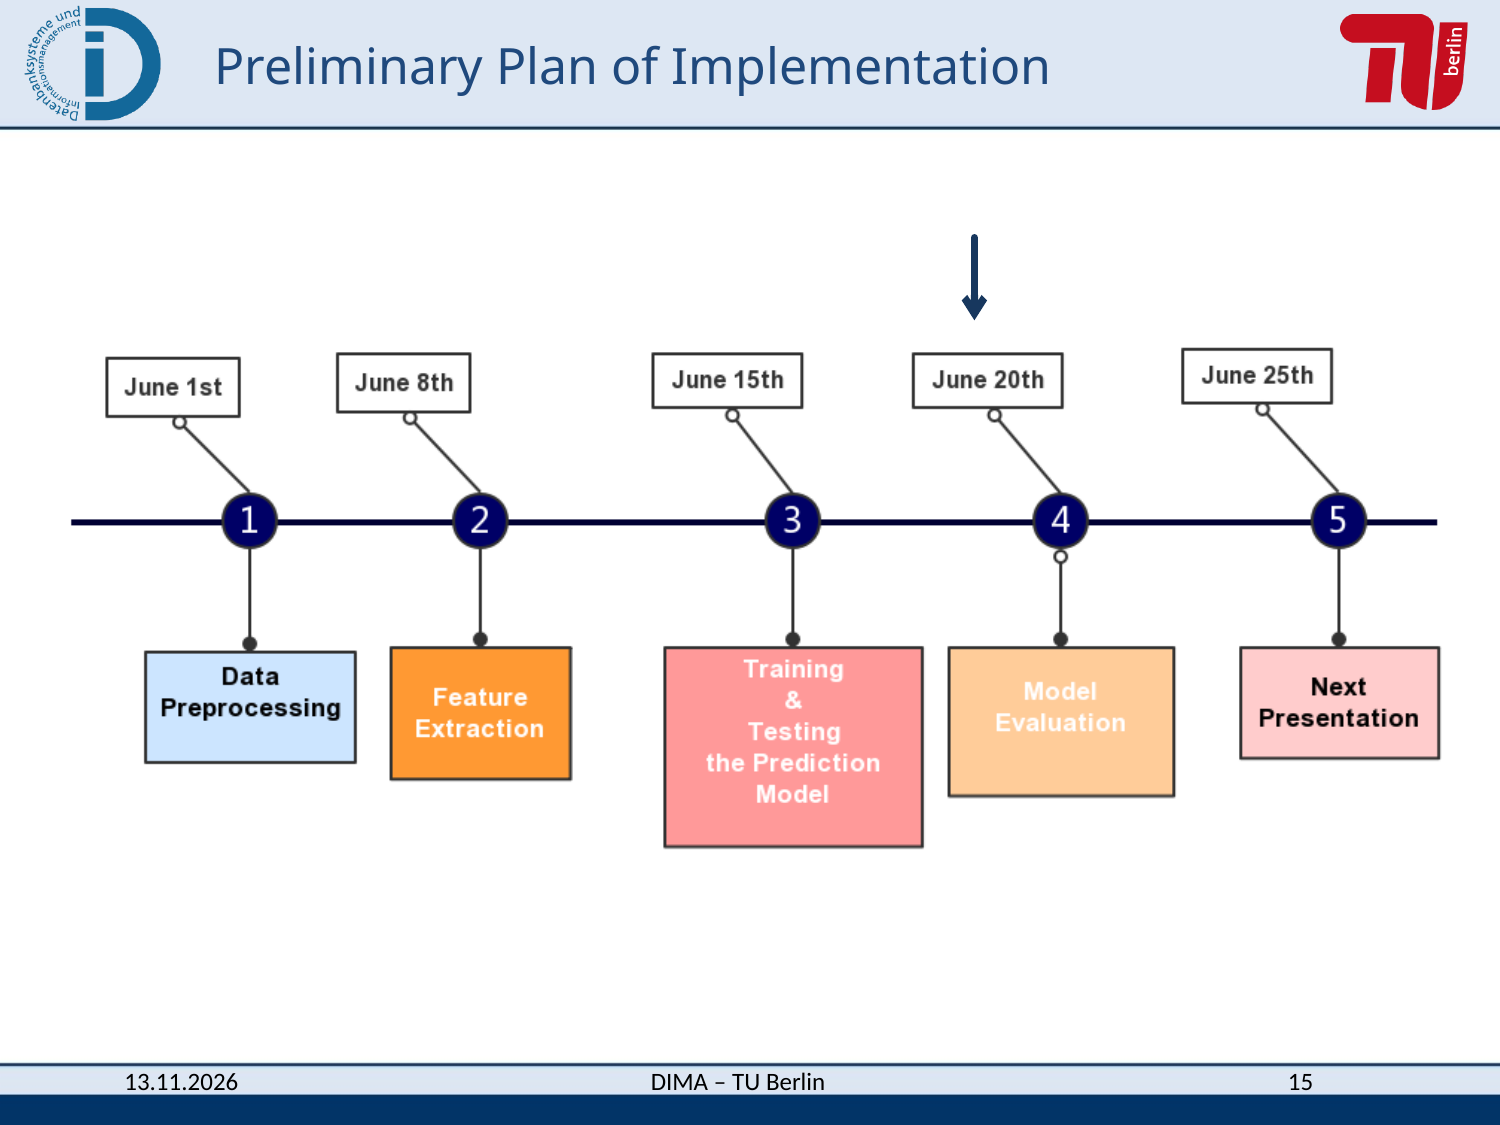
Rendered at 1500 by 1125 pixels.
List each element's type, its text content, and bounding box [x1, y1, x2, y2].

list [0, 278, 1485, 894]
title Preliminary Plan of Implementation [199, 11, 1325, 118]
picture [0, 0, 1500, 1125]
